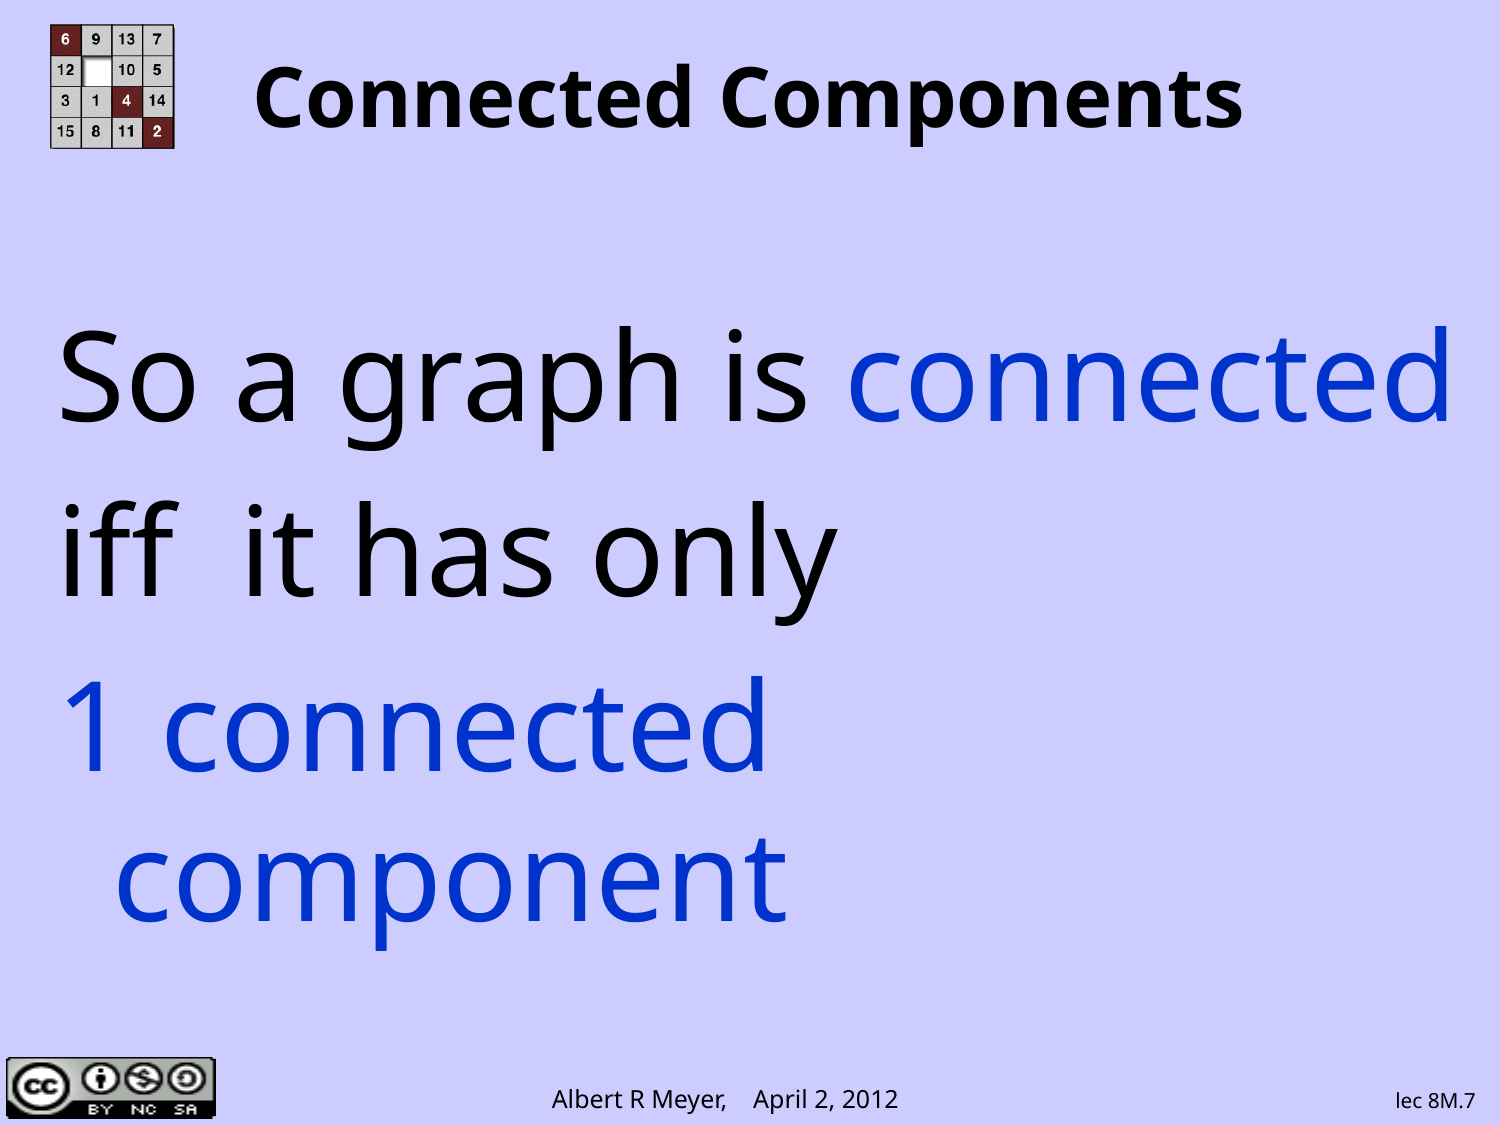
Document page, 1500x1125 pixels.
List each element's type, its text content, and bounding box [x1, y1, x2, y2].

picture [6, 1057, 216, 1119]
slide_number lec 8M.7 [1247, 1079, 1491, 1121]
list So a graph is connected iff it has only 1 connected component [41, 289, 1475, 871]
title Connected Components [237, 0, 1476, 188]
picture [50, 24, 175, 149]
